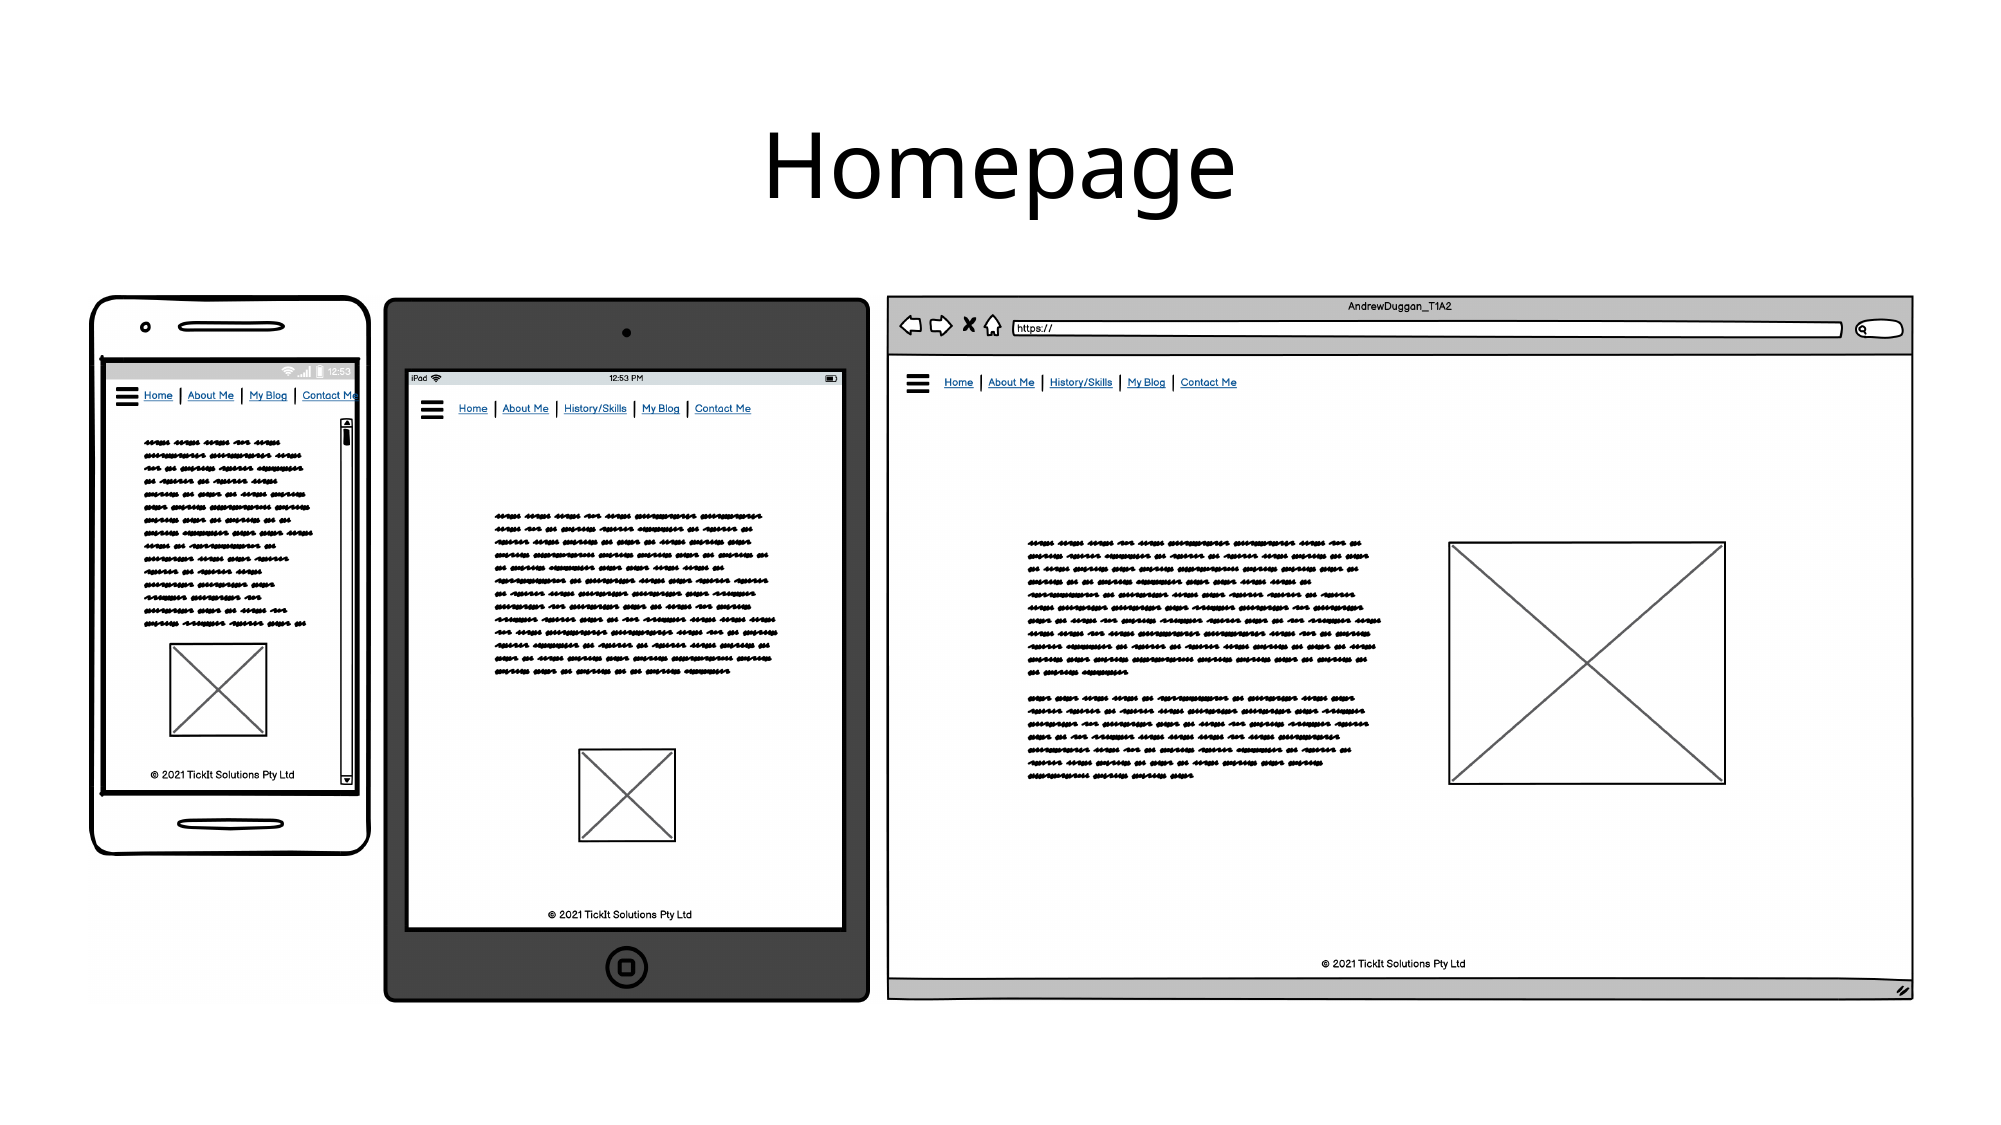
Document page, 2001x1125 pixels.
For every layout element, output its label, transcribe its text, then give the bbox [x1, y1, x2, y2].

title Homepage [137, 59, 1863, 278]
picture [88, 295, 1914, 1004]
